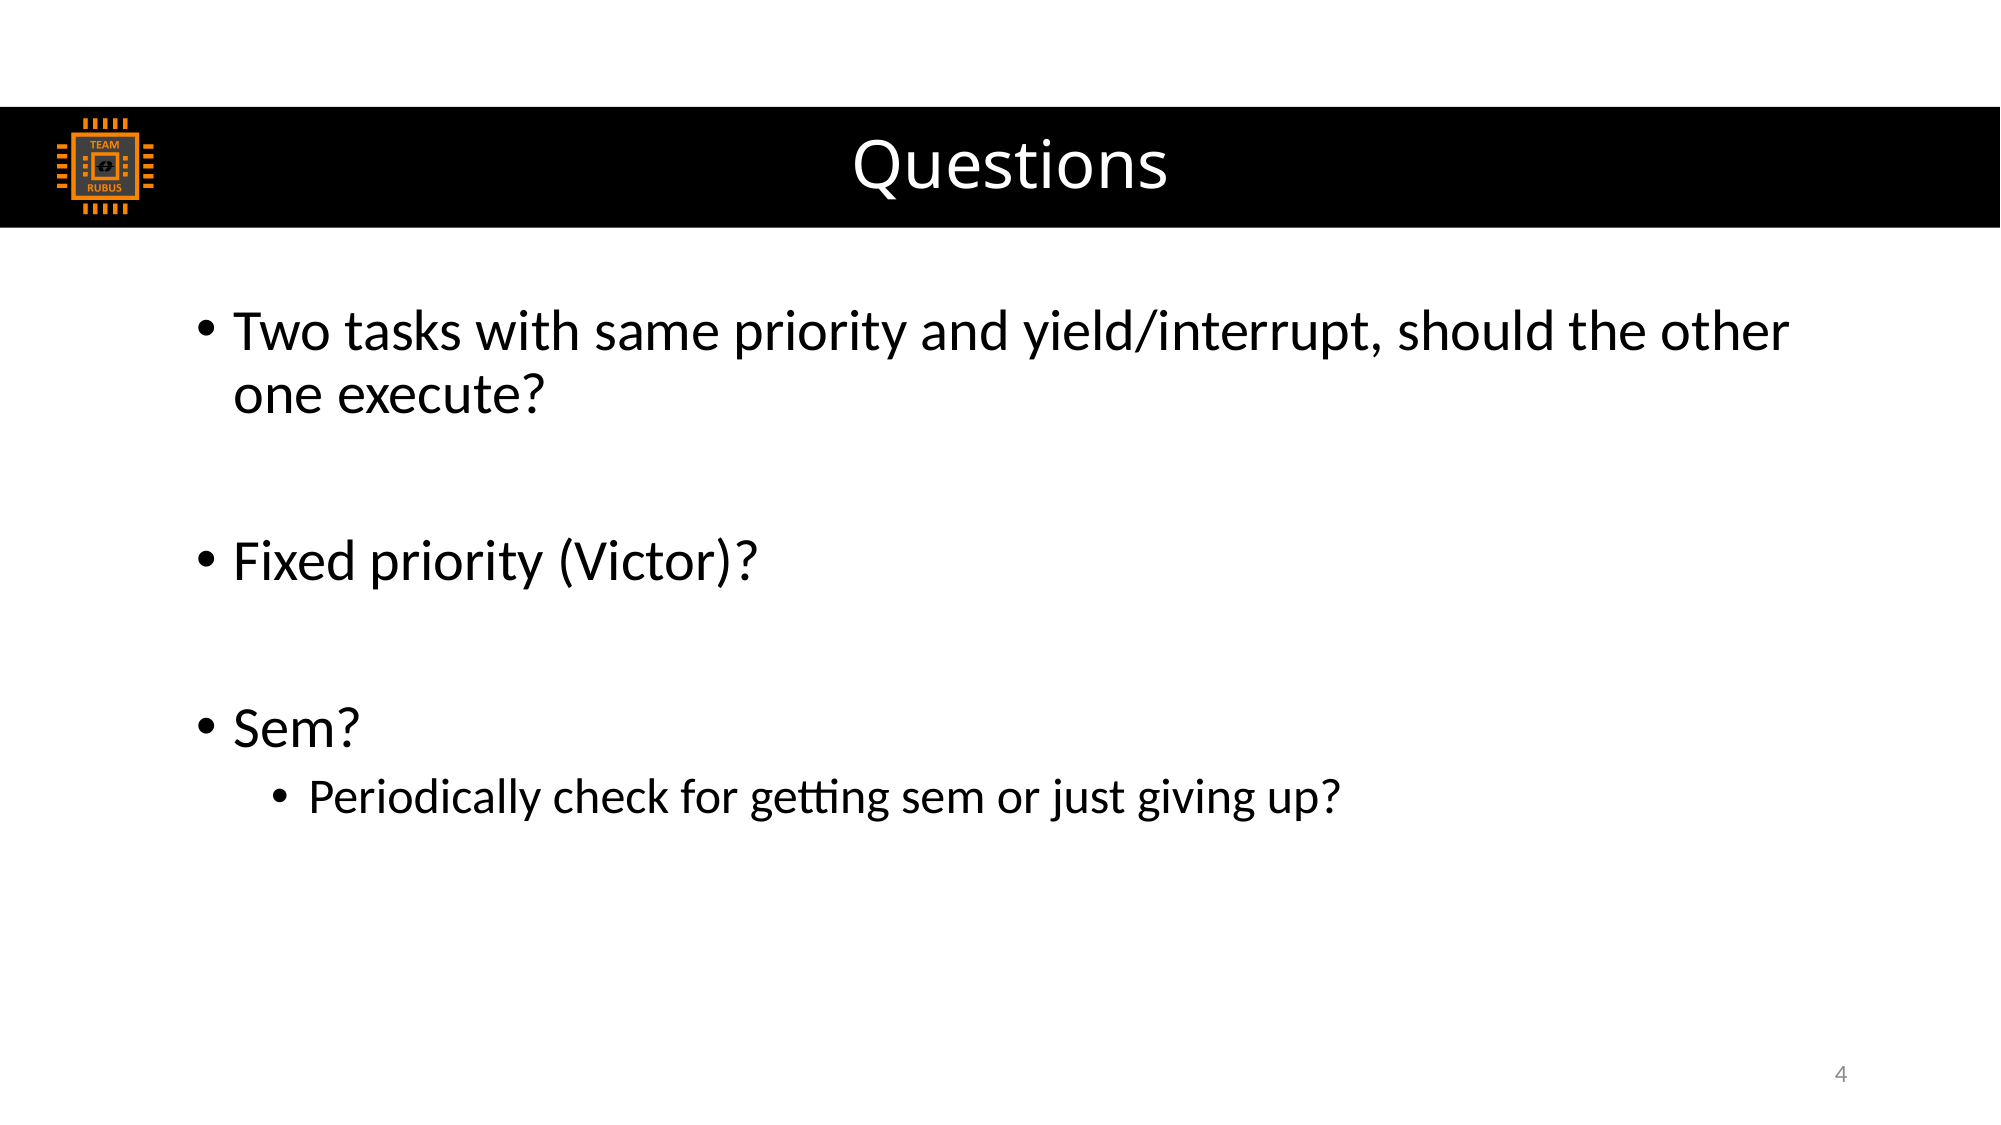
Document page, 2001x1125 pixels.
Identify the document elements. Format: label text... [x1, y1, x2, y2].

picture [49, 114, 162, 221]
text_box [0, 106, 2000, 229]
text_box Two tasks with same priority and yield/interrupt, should the other one execute? Fixed priority (Victor)? Sem? Periodically check for getting sem or just giving up? [180, 292, 1819, 1057]
title Questions [91, 105, 1931, 228]
slide_number 4 [1412, 1042, 1863, 1103]
